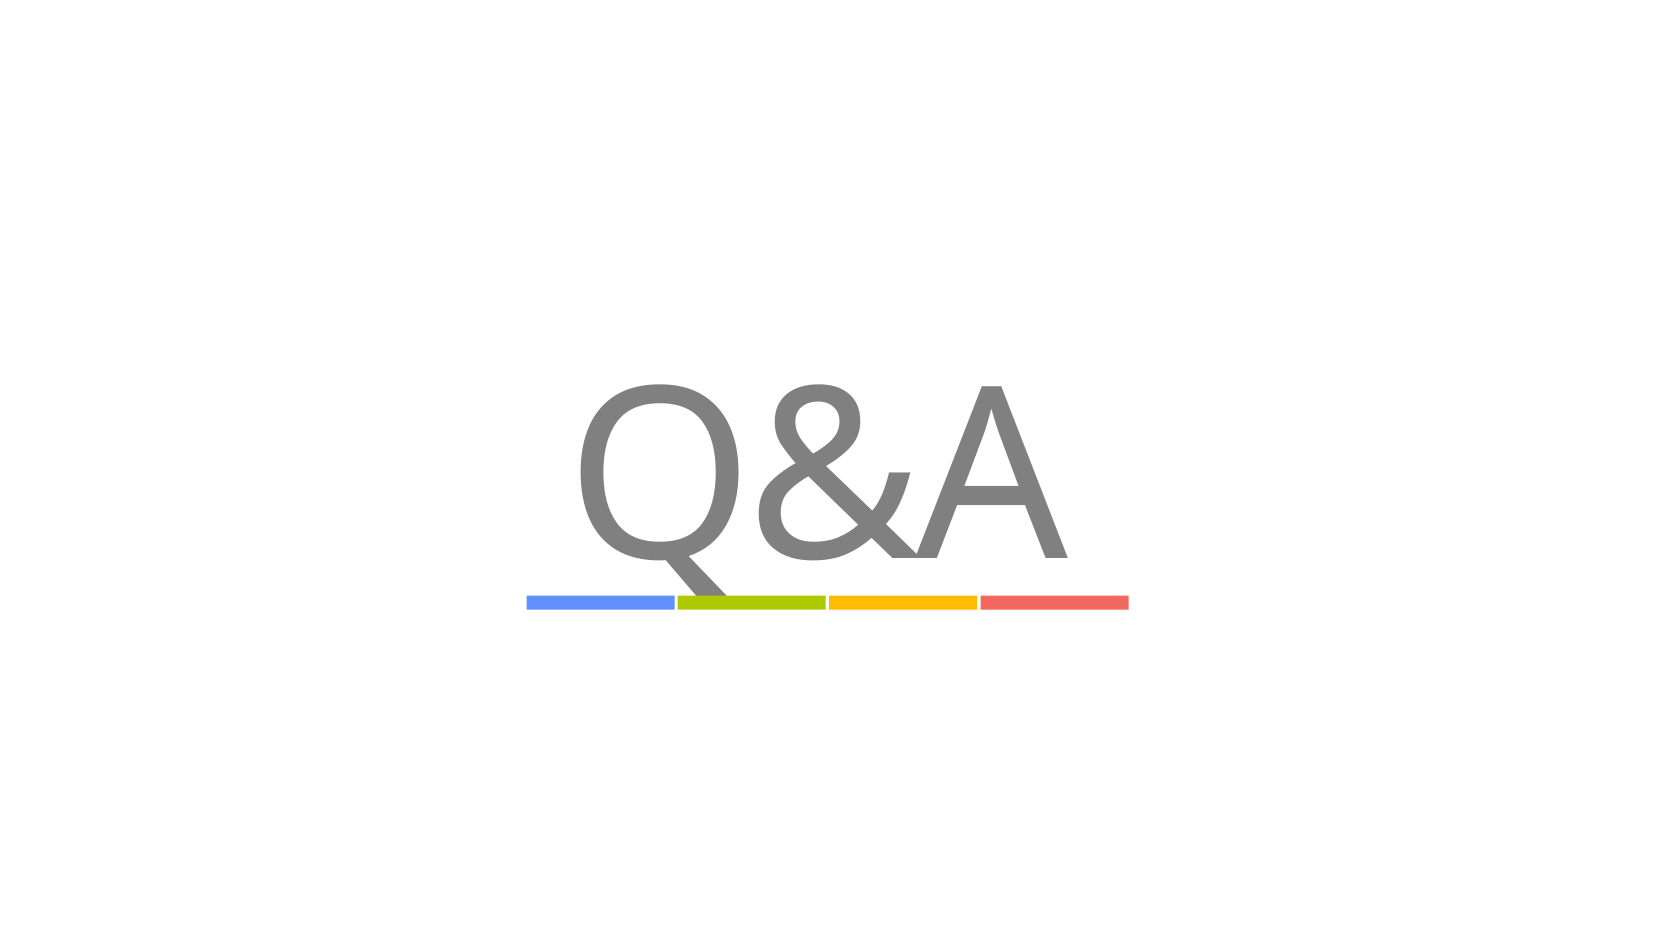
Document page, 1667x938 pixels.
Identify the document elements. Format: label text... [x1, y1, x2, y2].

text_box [526, 595, 1129, 610]
text_box Q&A [394, 319, 1241, 607]
